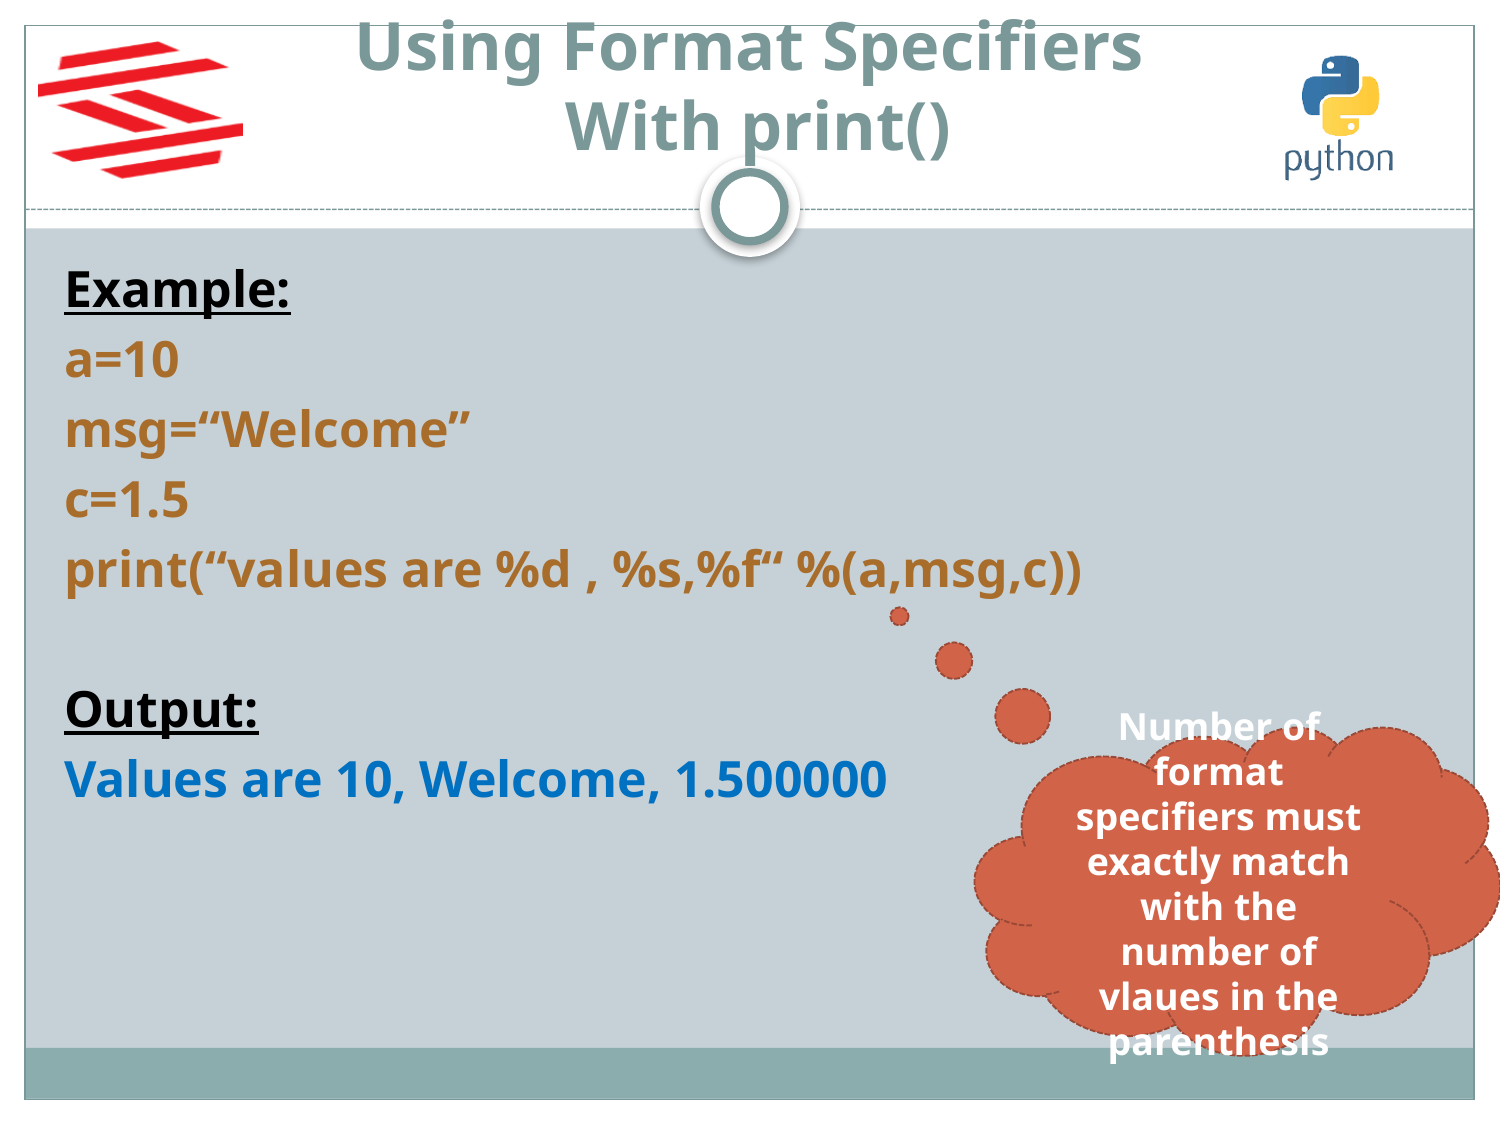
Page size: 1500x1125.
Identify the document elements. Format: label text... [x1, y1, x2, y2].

text_box Number of format specifiers must exactly match with the number of vlaues in the parenthesis [994, 688, 1052, 745]
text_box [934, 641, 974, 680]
picture [1206, 53, 1471, 186]
text_box Number of format specifiers must exactly match with the number of vlaues in the parenthesis [973, 726, 1500, 1057]
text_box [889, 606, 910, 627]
picture [37, 40, 243, 185]
title Using Format Specifiers With print() [248, 46, 1459, 172]
list Example: a=10 msg=“Welcome” c=1.5 print(“values are %d , %s,%f“ %(a,msg,c)) Output: Values are 10, Welcome, 1.500000 [49, 250, 1445, 1047]
